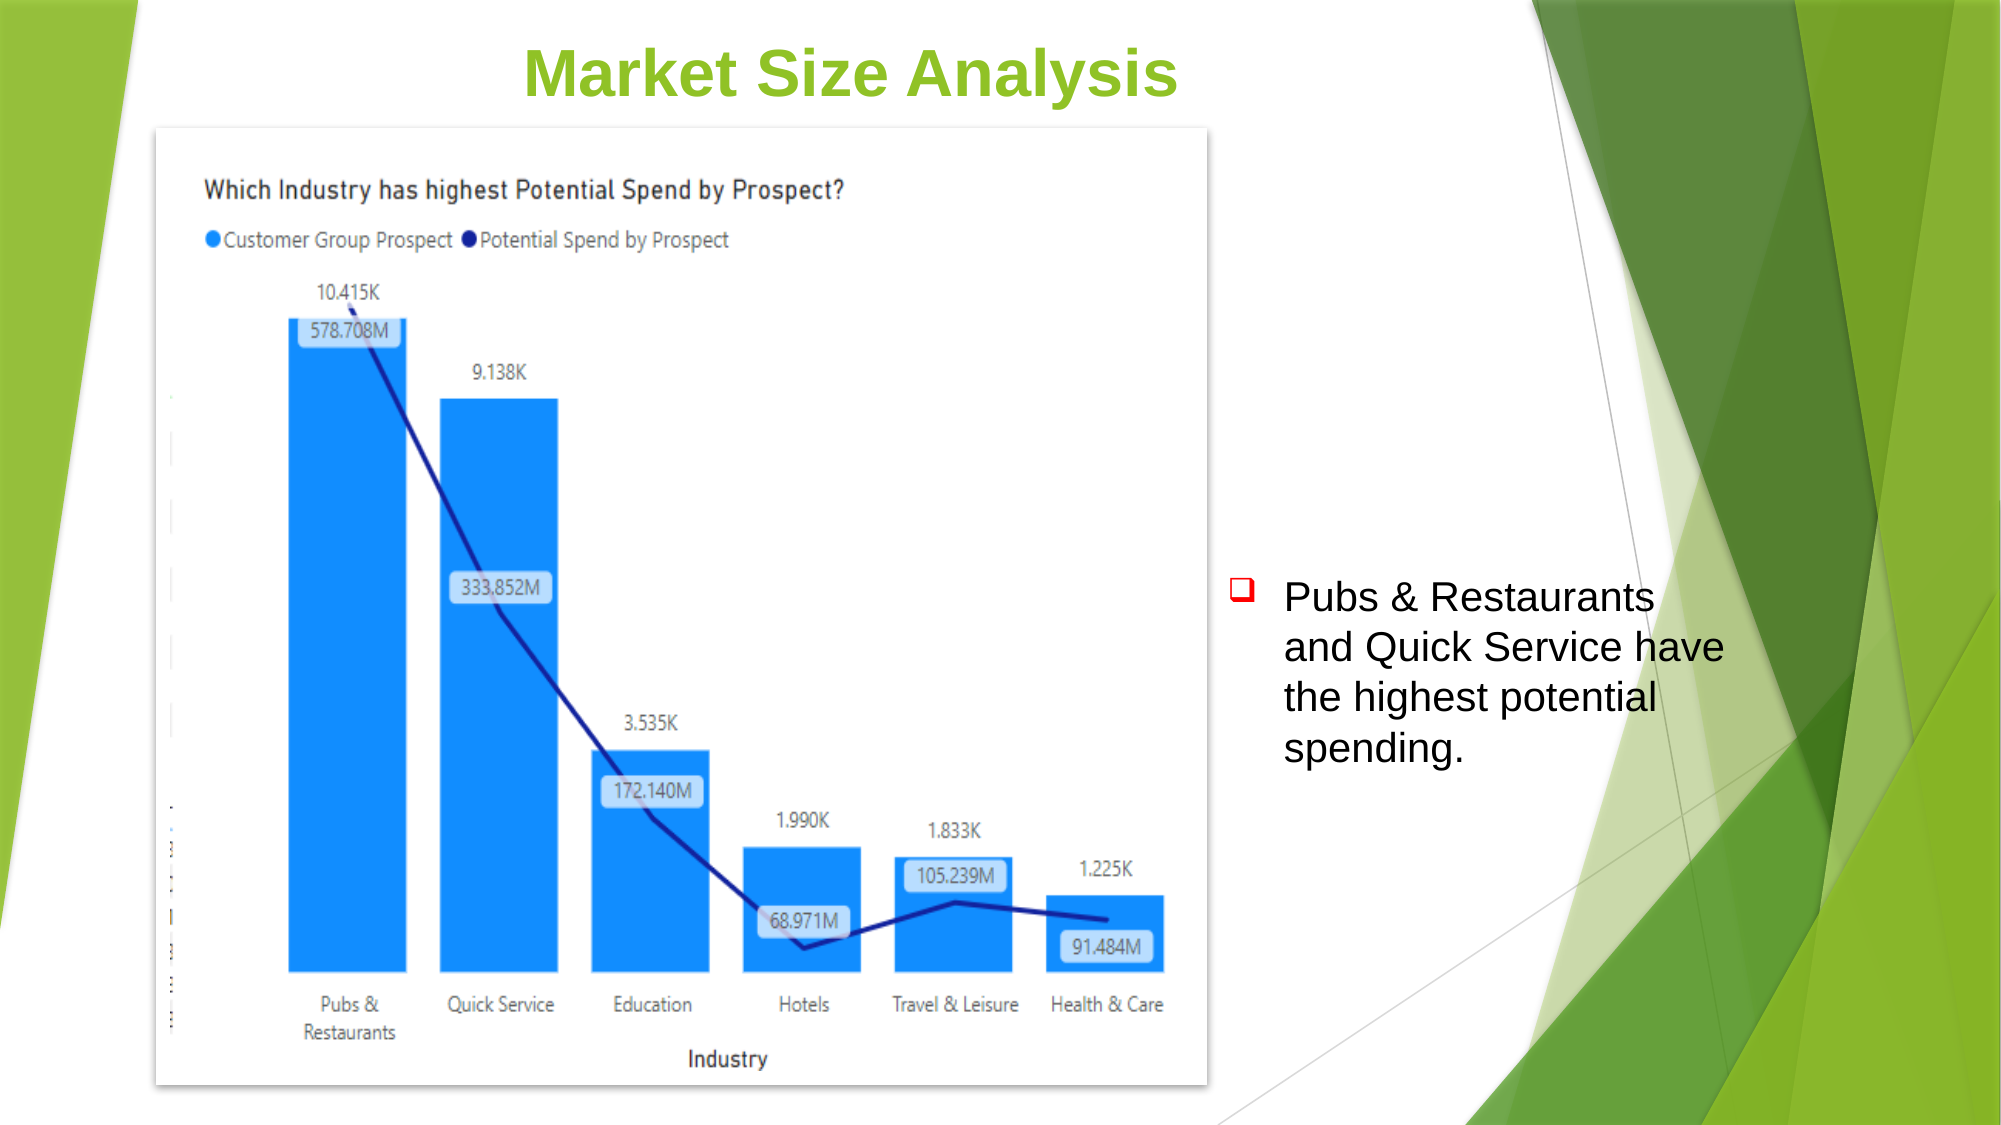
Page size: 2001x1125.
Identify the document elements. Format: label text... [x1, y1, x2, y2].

subtitle Pubs & Restaurants and Quick Service have the highest potential spending. [1214, 562, 1748, 1069]
picture [169, 142, 1194, 1072]
title Market Size Analysis [223, 0, 1498, 118]
